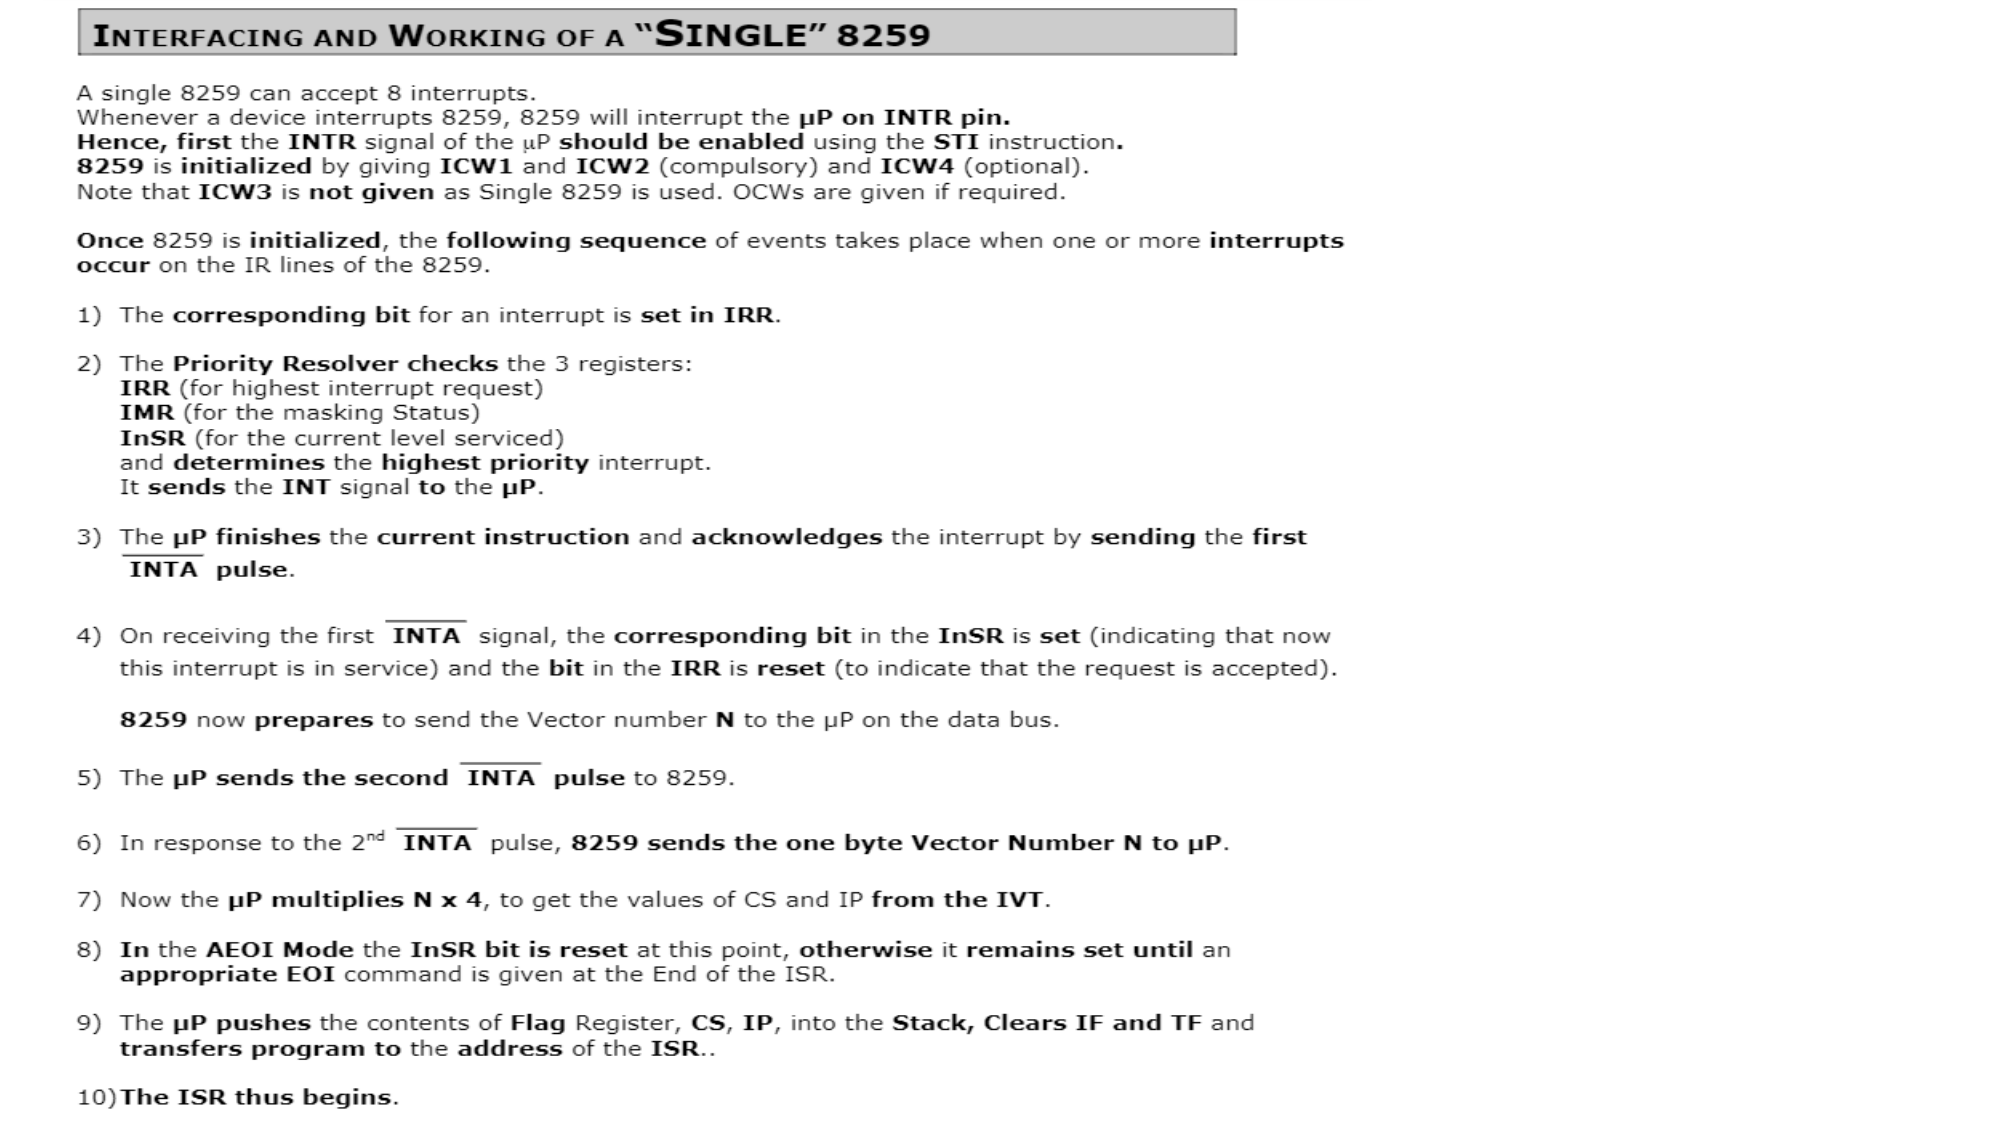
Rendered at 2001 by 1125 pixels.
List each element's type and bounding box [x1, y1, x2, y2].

picture [43, 0, 1372, 1125]
